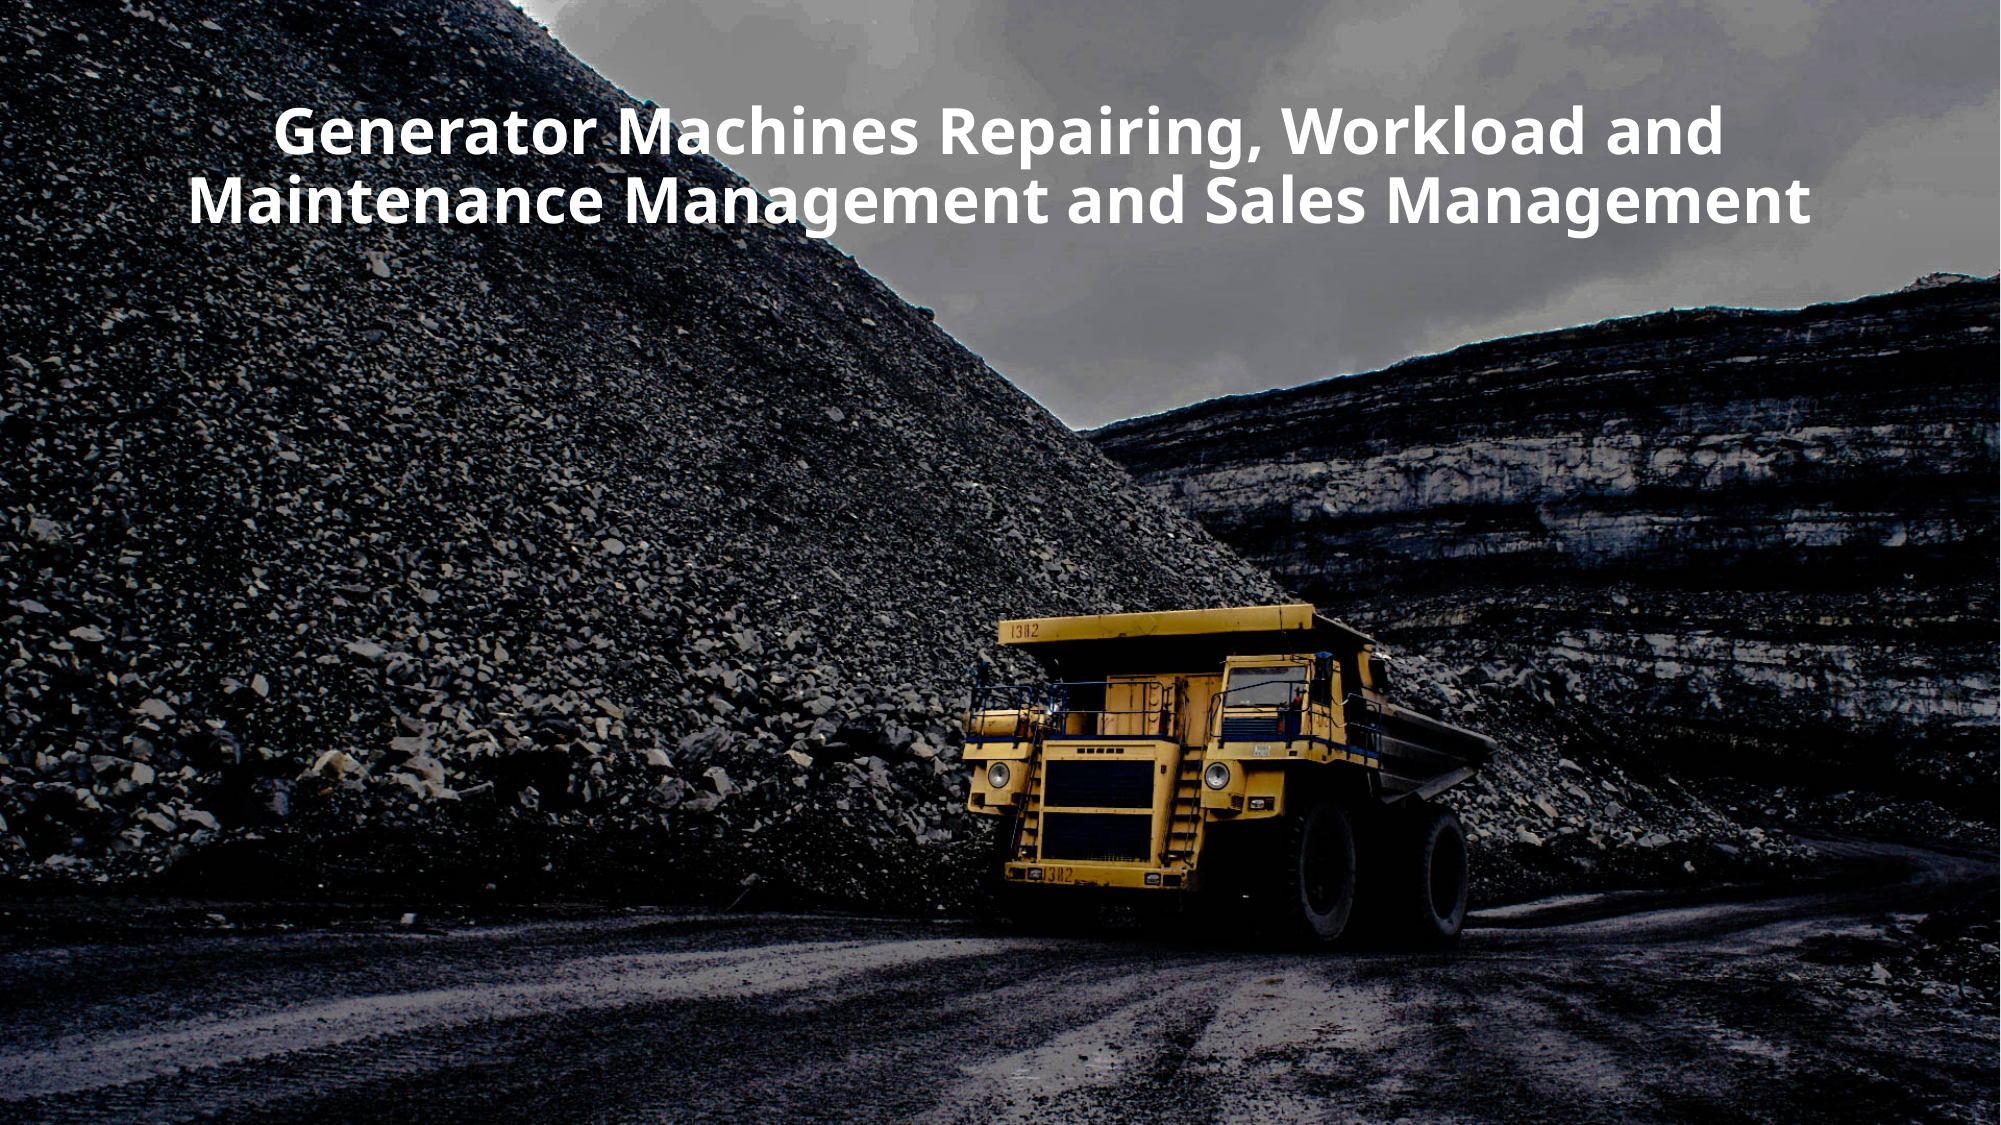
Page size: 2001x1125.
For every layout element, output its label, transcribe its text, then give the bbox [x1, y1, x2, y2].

title Generator Machines Repairing, Workload and Maintenance Management and Sales Management [137, 59, 1863, 278]
picture [0, 0, 2001, 1125]
